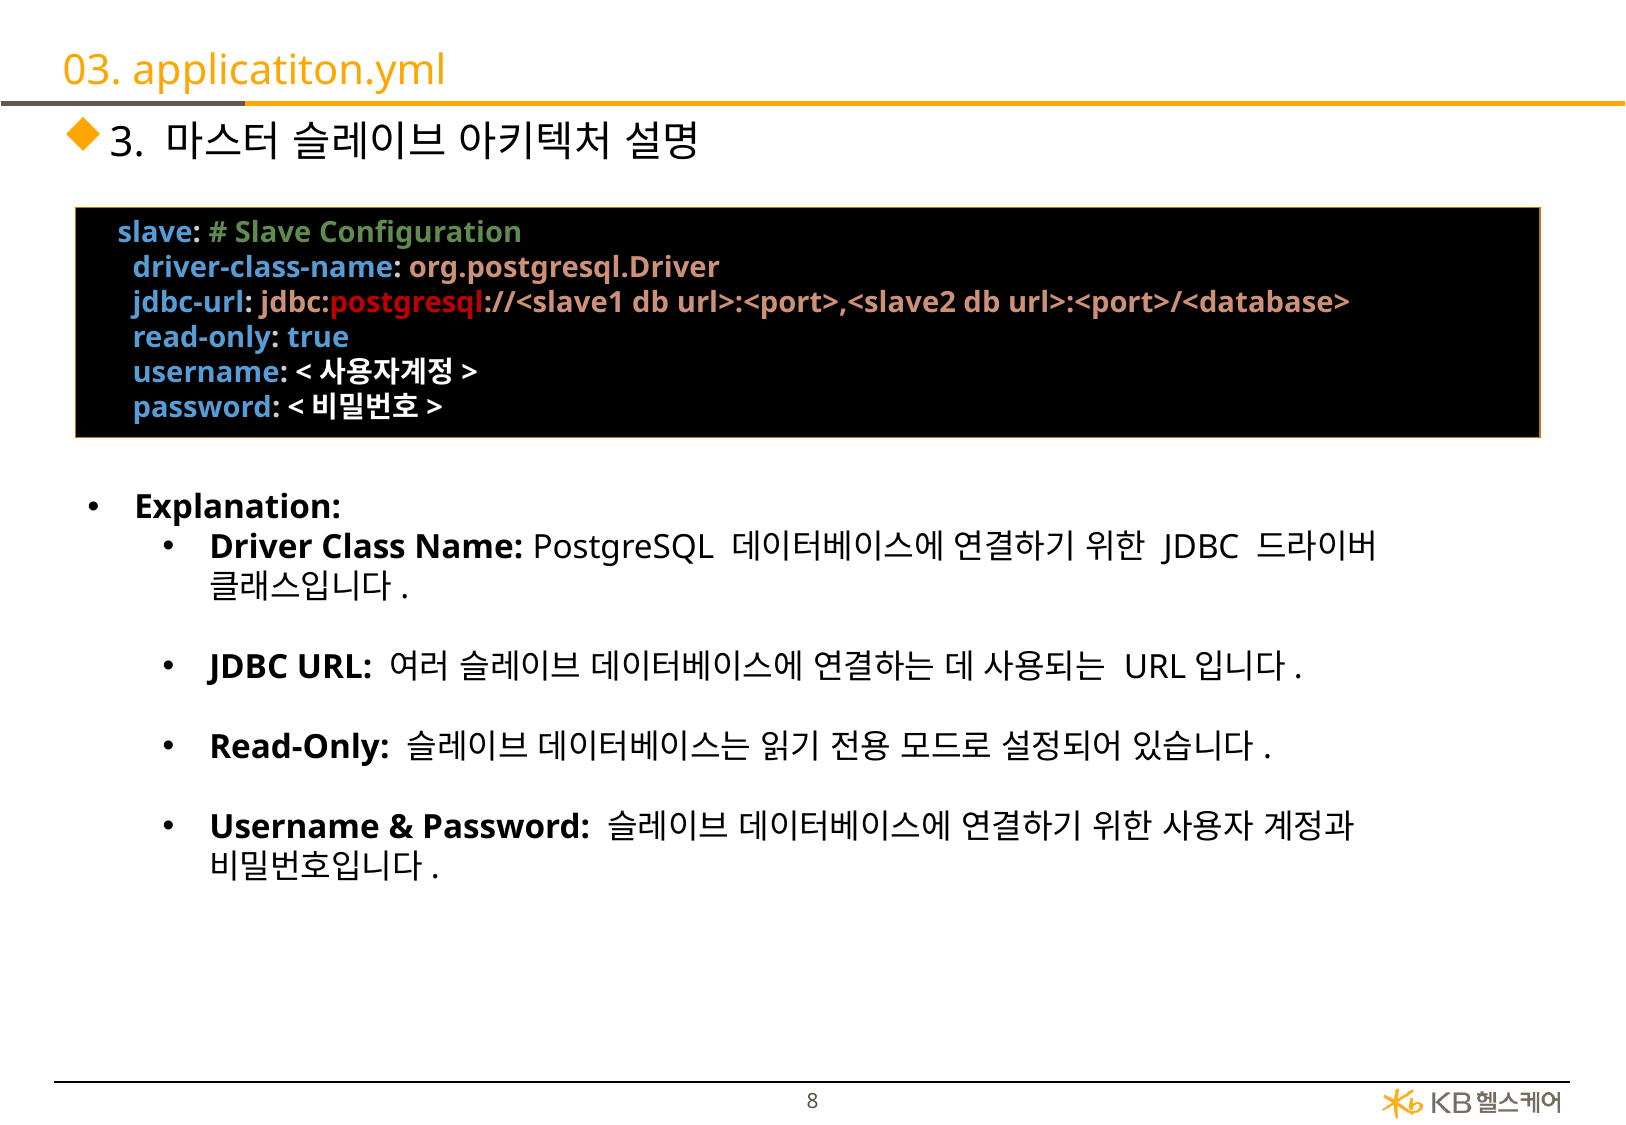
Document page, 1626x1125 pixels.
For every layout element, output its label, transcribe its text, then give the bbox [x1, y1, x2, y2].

text_box Explanation: Driver Class Name: PostgreSQL 데이터베이스에 연결하기 위한 JDBC 드라이버 클래스입니다. JDBC URL: 여러 슬레이브 데이터베이스에 연결하는 데 사용되는 URL입니다. Read-Only: 슬레이브 데이터베이스는 읽기 전용 모드로 설정되어 있습니다. Username & Password: 슬레이브 데이터베이스에 연결하기 위한 사용자 계정과 비밀번호입니다. [75, 479, 1536, 953]
picture [1376, 1085, 1566, 1120]
list 3. 마스터 슬레이브 아키텍처 설명 [62, 119, 1563, 166]
text_box slave: # Slave Configuration driver-class-name: org.postgresql.Driver jdbc-url: jdbc:postgresql://<slave1 db url>:<port>,<slave2 db url>:<port>/<database> read-only: true username: <사용자계정> password: <비밀번호> [75, 207, 1540, 438]
title 03. applicatiton.yml [62, 49, 1179, 95]
